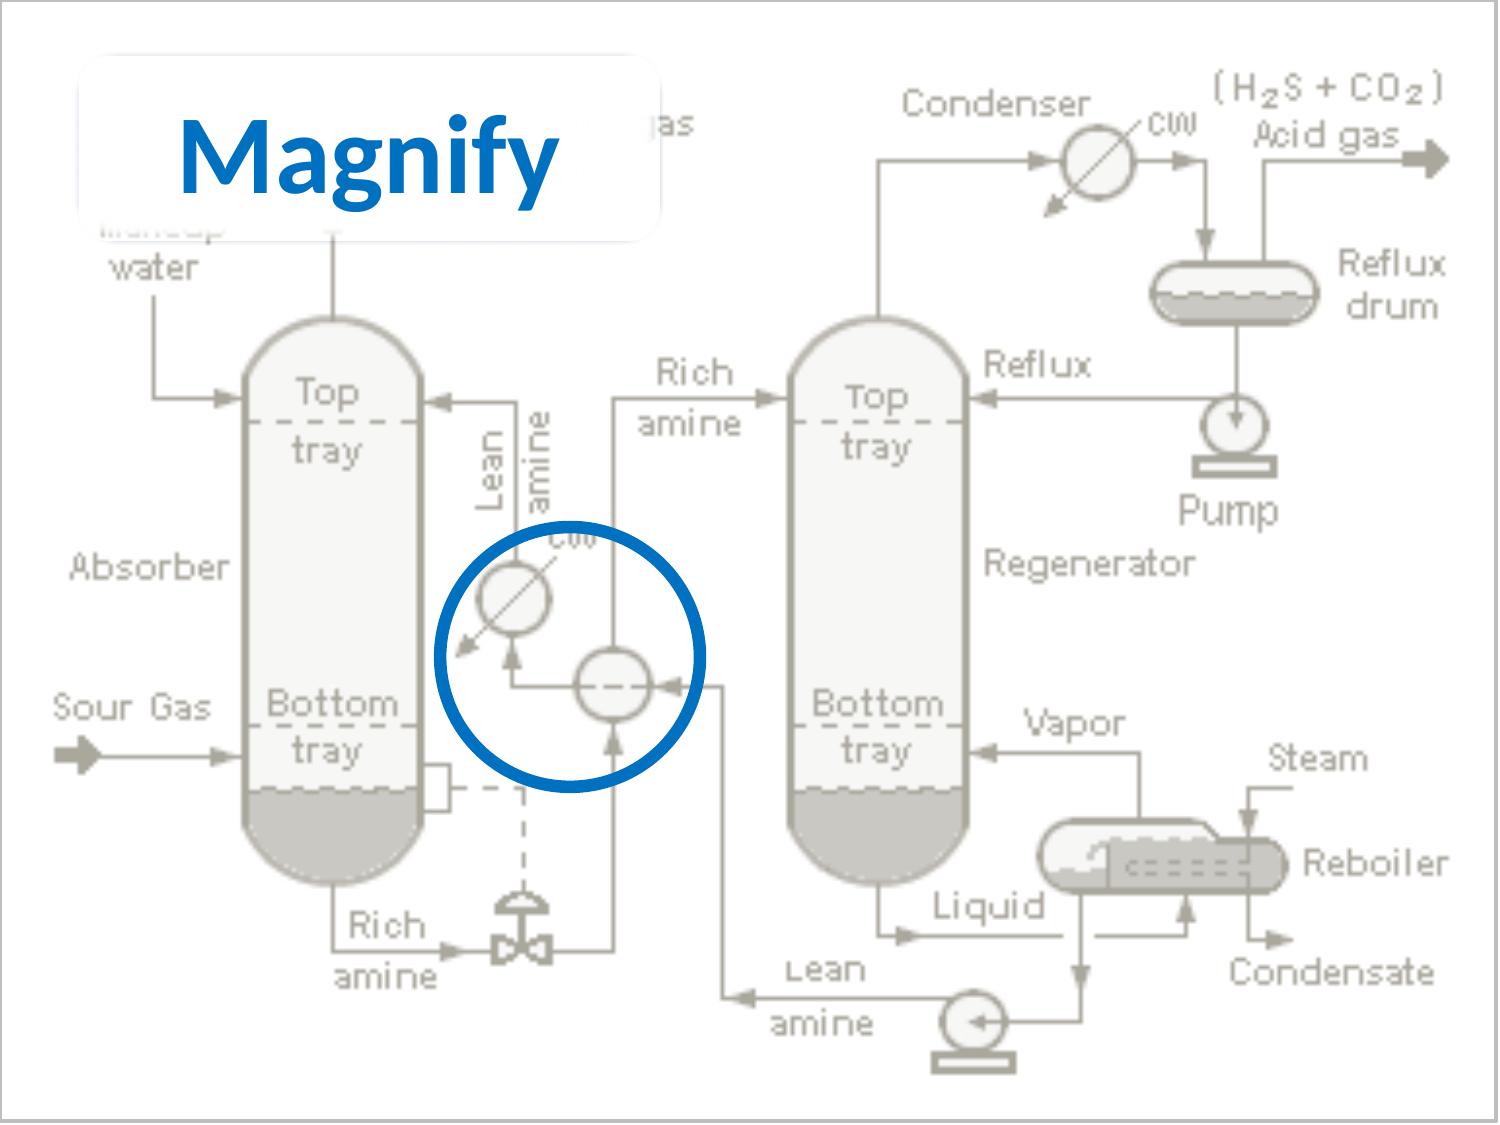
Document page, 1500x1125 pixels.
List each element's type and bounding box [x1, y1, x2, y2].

picture [29, 42, 1483, 1082]
